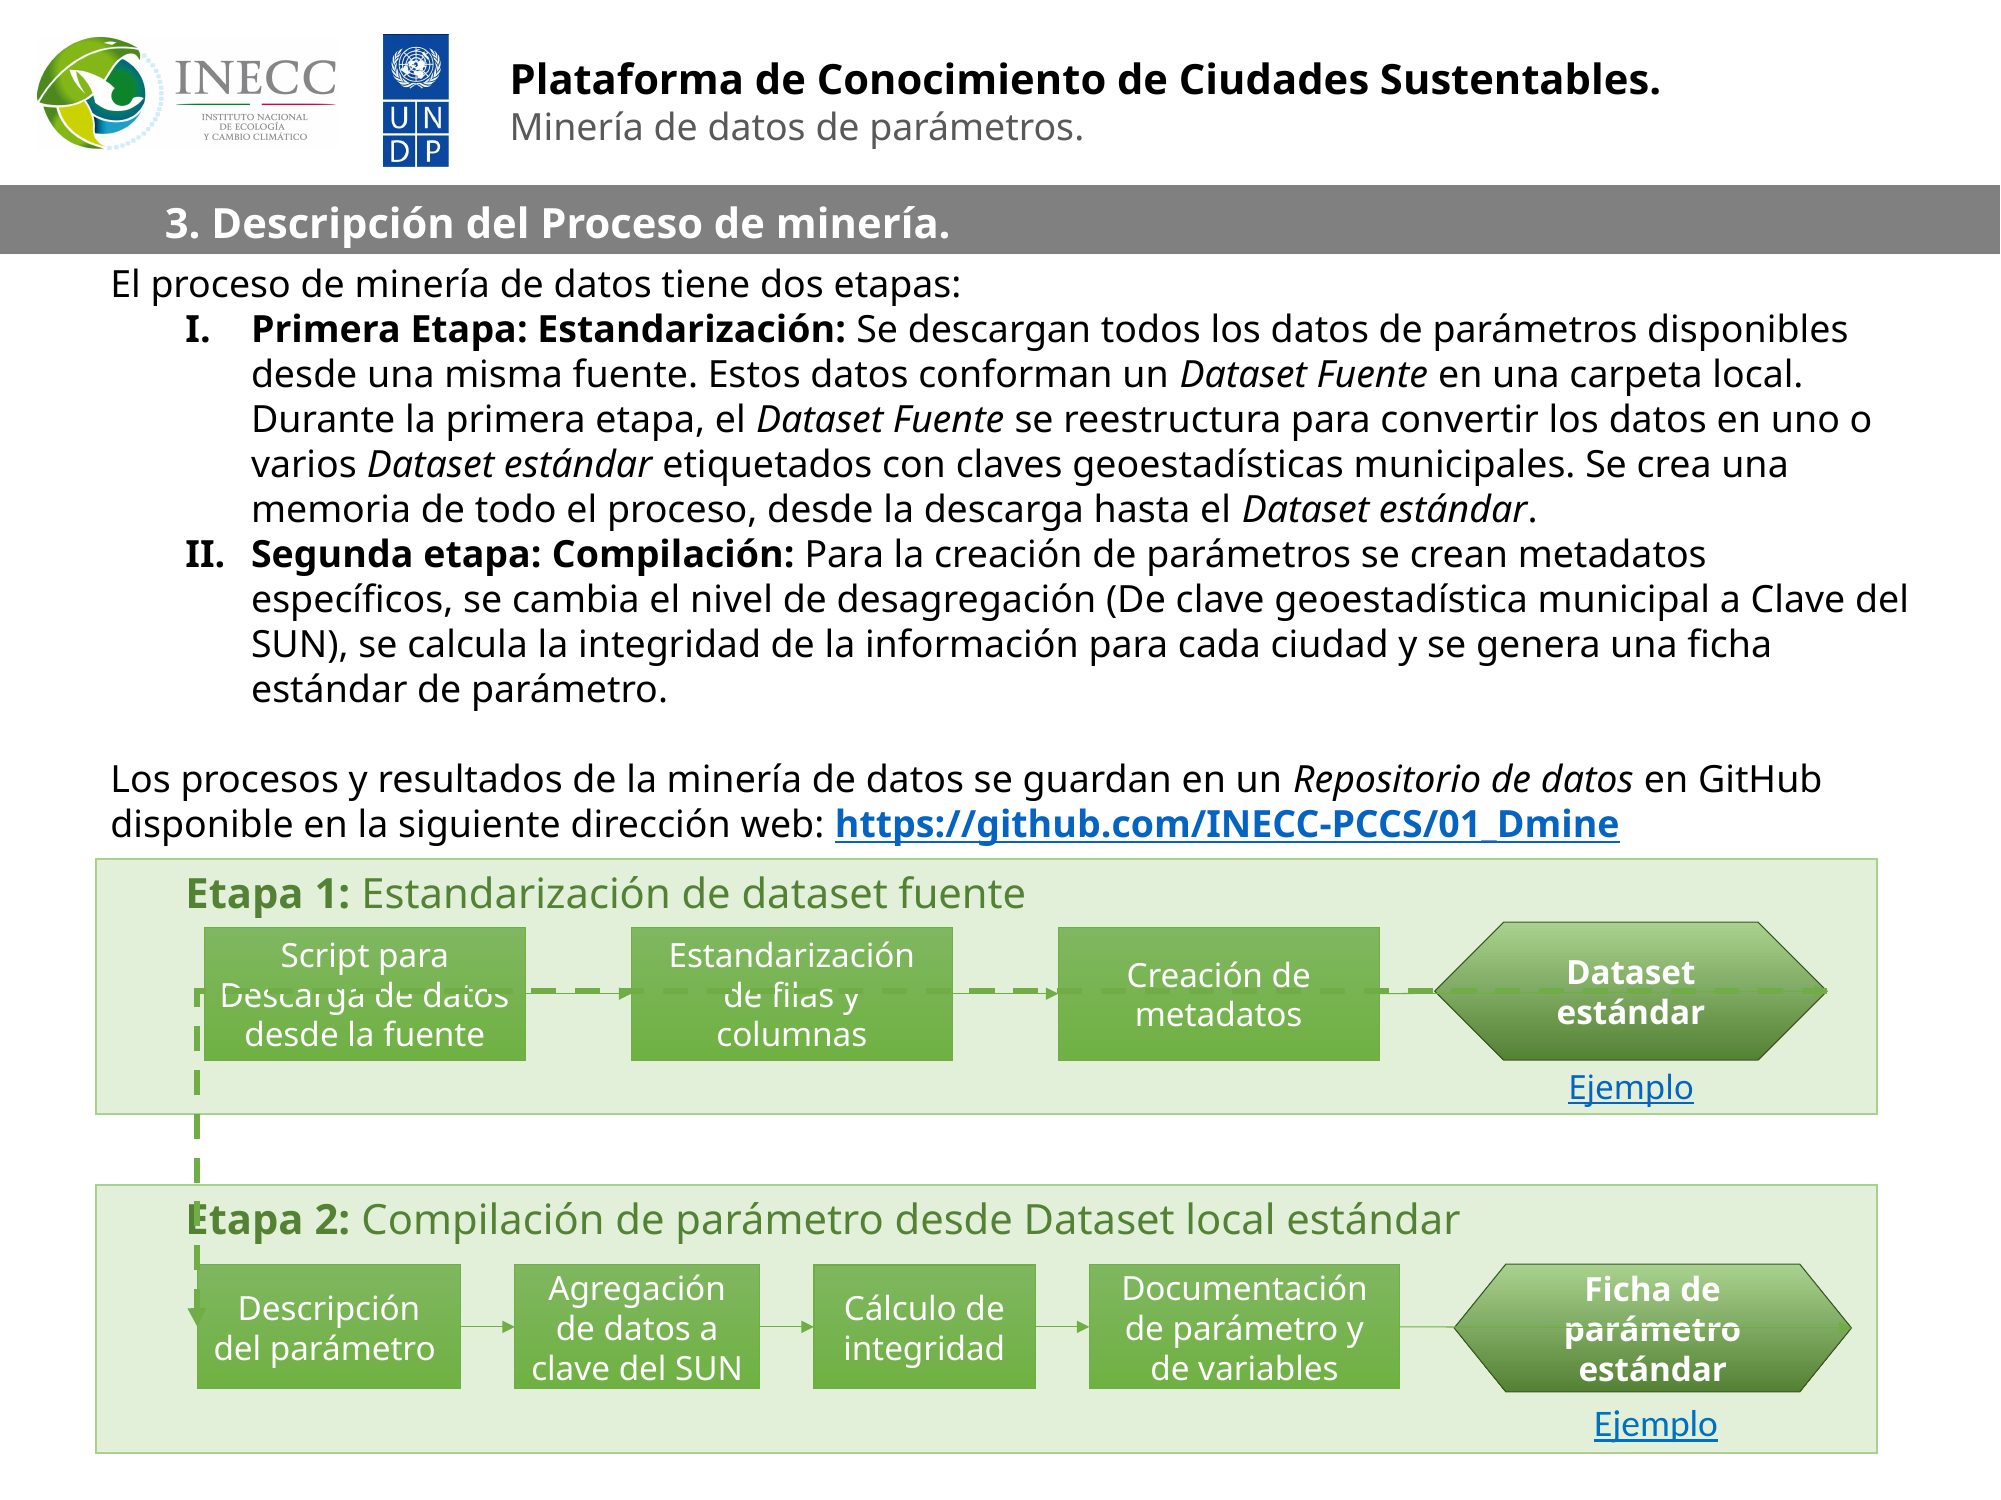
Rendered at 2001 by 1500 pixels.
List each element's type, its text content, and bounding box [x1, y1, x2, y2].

text_box Etapa 1: Estandarización de dataset fuente [95, 859, 1878, 1115]
text_box Documentación de parámetro y de variables [1089, 1327, 1400, 1389]
text_box Creación de metadatos [1058, 927, 1380, 991]
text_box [197, 991, 1828, 1327]
text_box Cálculo de integridad [813, 1327, 1036, 1389]
text_box Ficha de parámetro estándar [1453, 1298, 1853, 1393]
text_box Etapa 2: Compilación de parámetro desde Dataset local estándar [95, 1184, 1878, 1454]
text_box El proceso de minería de datos tiene dos etapas: Primera Etapa: Estandarización: Se descargan todos los datos de parámetros disponibles desde una misma fuente. Estos datos conforman un Dataset Fuente en una carpeta local. Durante la primera etapa, el Dataset Fuente se reestructura para convertir los datos en uno o varios Dataset estándar etiquetados con claves geoestadísticas municipales. Se crea una memoria de todo el proceso, desde la descarga hasta el Dataset estándar. Segunda etapa: Compilación: Para la creación de parámetros se crean metadatos específicos, se cambia el nivel de desagregación (De clave geoestadística municipal a Clave del SUN), se calcula la integridad de la información para cada ciudad y se genera una ficha estándar de parámetro. Los procesos y resultados de la minería de datos se guardan en un Repositorio de datos en GitHub disponible en la siguiente dirección web: https://github.com/INECC-PCCS/01_Dmine [95, 207, 1932, 859]
text_box 3. Descripción del Proceso de minería. [0, 189, 2000, 254]
text_box Ejemplo [1529, 1391, 1784, 1452]
text_box Descripción del parámetro [197, 1327, 461, 1389]
text_box Script para Descarga de datos desde la fuente [204, 927, 526, 991]
text_box Dataset estándar [1434, 921, 1825, 991]
picture [37, 37, 338, 150]
text_box Agregación de datos a clave del SUN [514, 1327, 760, 1389]
picture [383, 34, 449, 167]
text_box Estandarización de filas y columnas [631, 927, 953, 991]
